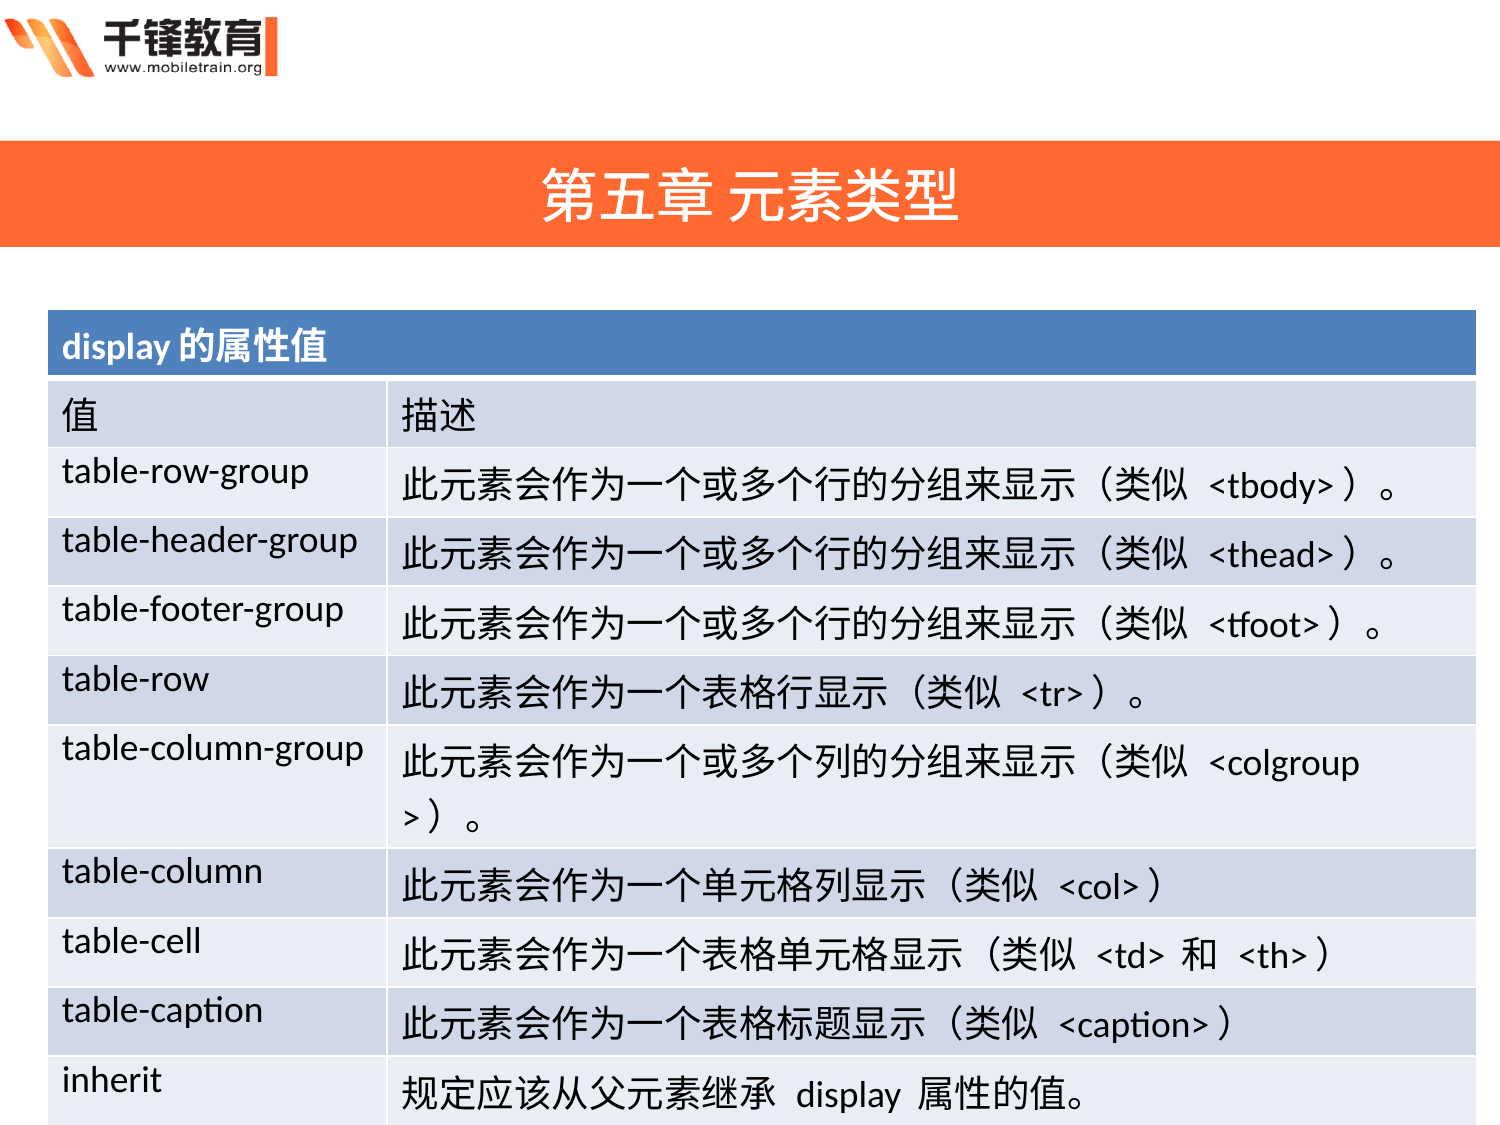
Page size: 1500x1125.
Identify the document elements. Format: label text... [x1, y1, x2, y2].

table_cell 此元素会作为一个或多个行的分组来显示（类似 <tbody>）。 [388, 448, 1476, 516]
table_cell table-column [48, 849, 386, 917]
table_cell 规定应该从父元素继承 display 属性的值。 [388, 1057, 1476, 1125]
table_cell inherit [48, 1057, 386, 1125]
table_cell table-header-group [48, 518, 386, 585]
picture [3, 18, 261, 79]
table_cell table-caption [48, 988, 386, 1055]
table_cell 此元素会作为一个或多个列的分组来显示（类似 <colgroup>）。 [388, 726, 1476, 847]
table_header display的属性值 [48, 310, 1476, 375]
table_cell table-row [48, 656, 386, 724]
text_box 第五章 元素类型 [0, 140, 1500, 247]
table_cell 此元素会作为一个表格标题显示（类似 <caption>） [388, 988, 1476, 1055]
table_cell table-column-group [48, 726, 386, 847]
table_cell 值 [48, 381, 386, 447]
table_cell 此元素会作为一个单元格列显示（类似 <col>） [388, 849, 1476, 917]
table_cell table-footer-group [48, 587, 386, 655]
table_cell table-row-group [48, 448, 386, 516]
table_cell 此元素会作为一个表格行显示（类似 <tr>）。 [388, 656, 1476, 724]
table_cell table-cell [48, 919, 386, 986]
table_cell 描述 [388, 381, 1476, 447]
table_cell 此元素会作为一个表格单元格显示（类似 <td> 和 <th>） [388, 919, 1476, 986]
table_cell 此元素会作为一个或多个行的分组来显示（类似 <thead>）。 [388, 518, 1476, 585]
table_cell 此元素会作为一个或多个行的分组来显示（类似 <tfoot>）。 [388, 587, 1476, 655]
